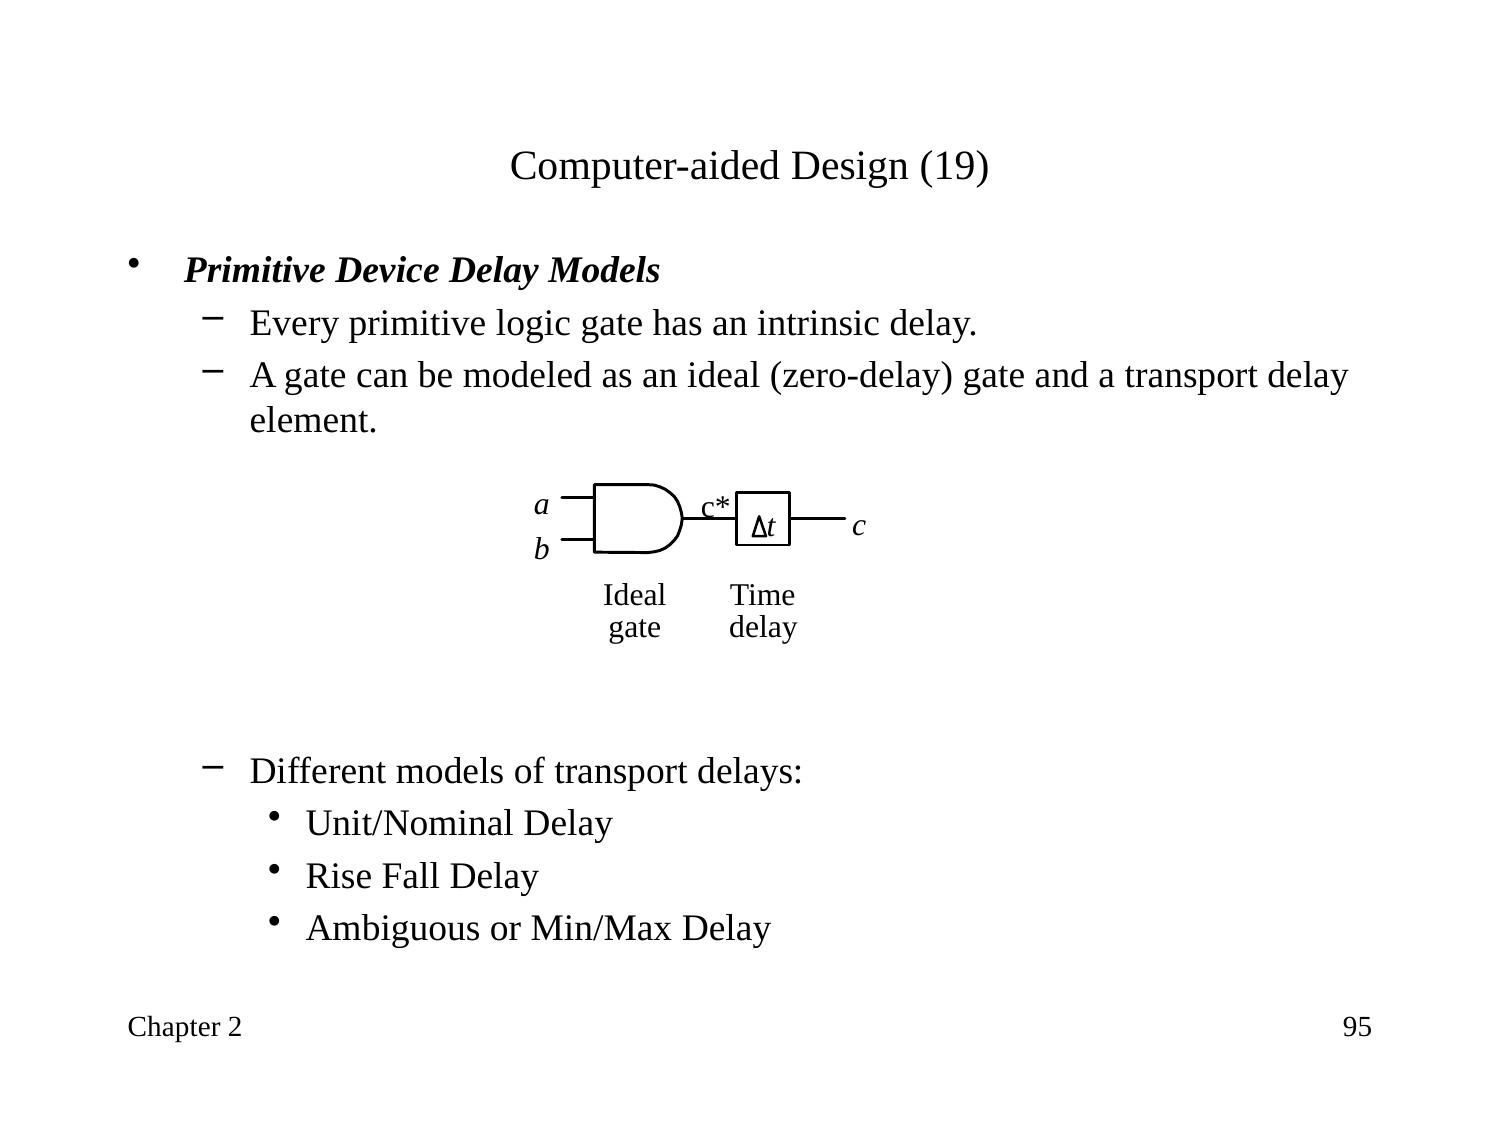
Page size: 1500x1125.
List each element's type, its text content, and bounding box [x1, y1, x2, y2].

slide_number 95 [1074, 988, 1388, 1063]
footer Chapter 2 [112, 988, 588, 1063]
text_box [524, 474, 876, 657]
list Primitive Device Delay Models Every primitive logic gate has an intrinsic delay. A gate can be modeled as an ideal (zero-delay) gate and a transport delay element. Different models of transport delays: Unit/Nominal Delay Rise Fall Delay Ambiguous or Min/Max Delay [112, 237, 1388, 988]
title Computer-aided Design (19) [112, 99, 1388, 226]
